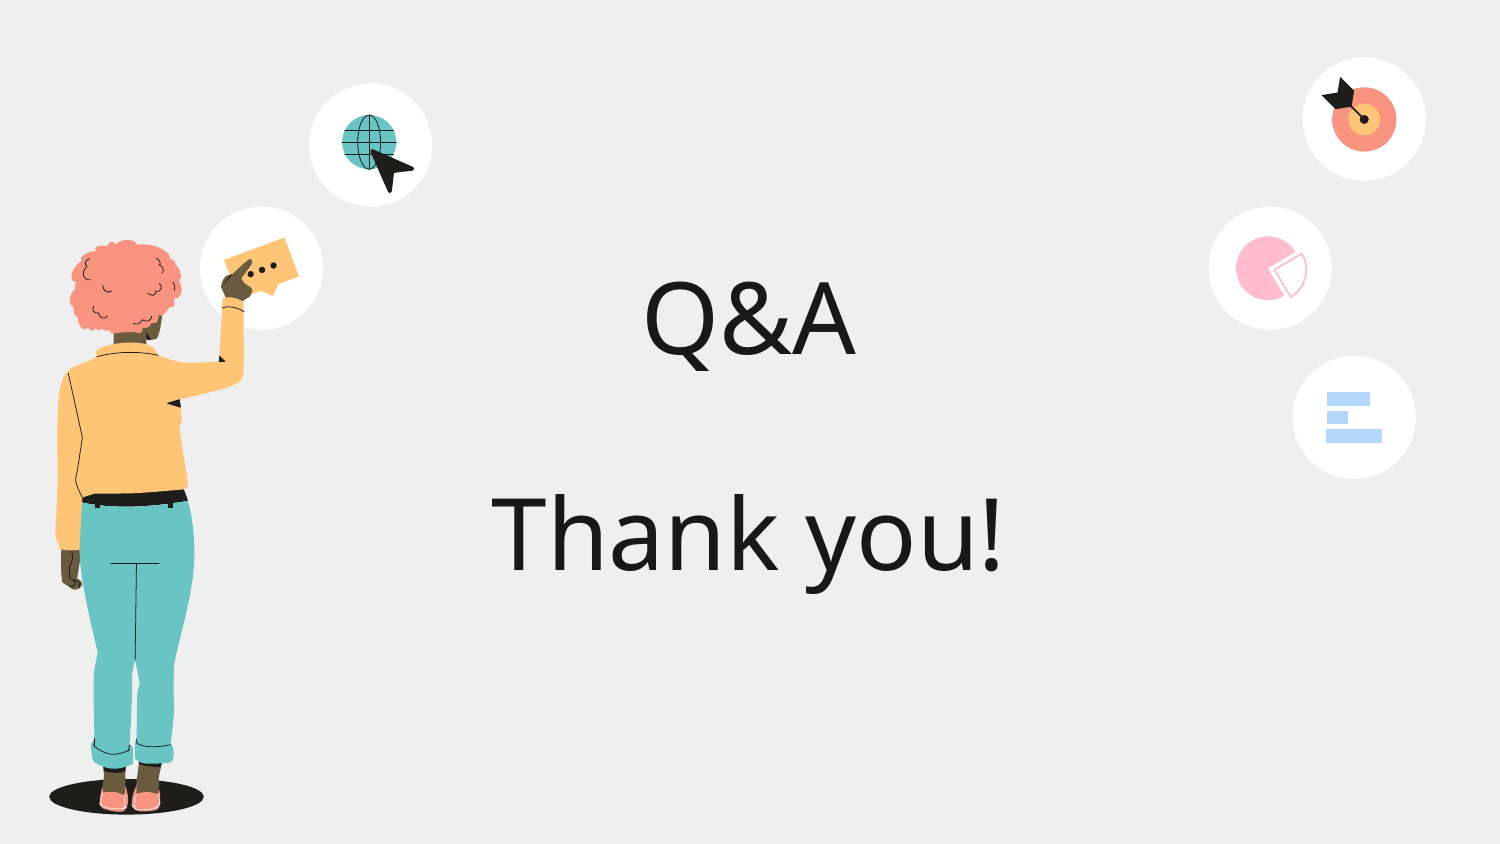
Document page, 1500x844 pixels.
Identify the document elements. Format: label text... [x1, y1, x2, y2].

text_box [48, 239, 254, 815]
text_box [199, 206, 324, 330]
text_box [1292, 355, 1416, 480]
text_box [1302, 57, 1426, 181]
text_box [1208, 206, 1332, 330]
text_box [308, 83, 433, 207]
title Q&A Thank you! [330, 221, 1168, 607]
